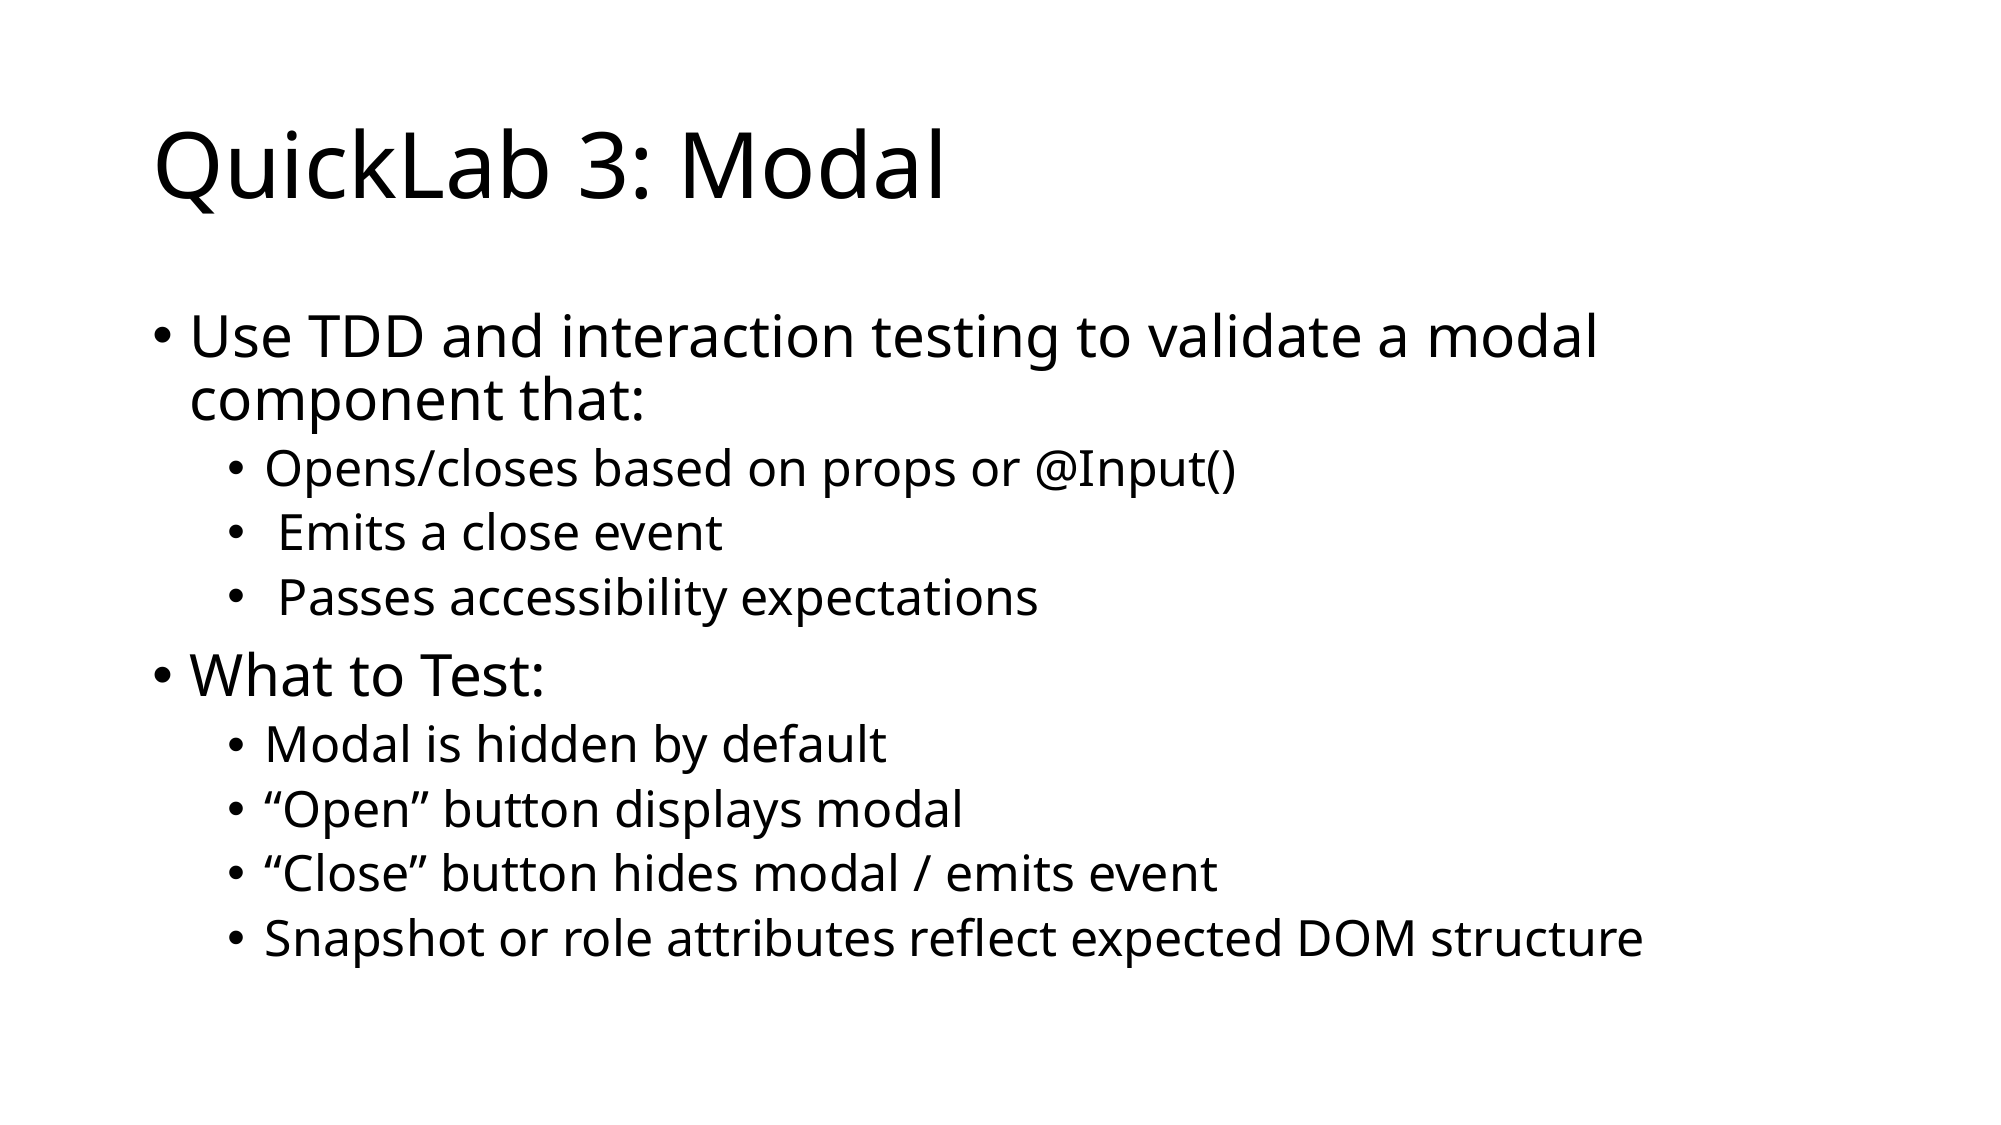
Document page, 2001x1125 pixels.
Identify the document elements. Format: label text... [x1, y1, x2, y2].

title QuickLab 3: Modal [137, 59, 1863, 278]
list Use TDD and interaction testing to validate a modal component that: Opens/closes based on props or @Input() Emits a close event Passes accessibility expectations What to Test: Modal is hidden by default “Open” button displays modal “Close” button hides modal / emits event Snapshot or role attributes reflect expected DOM structure [137, 299, 1863, 1014]
